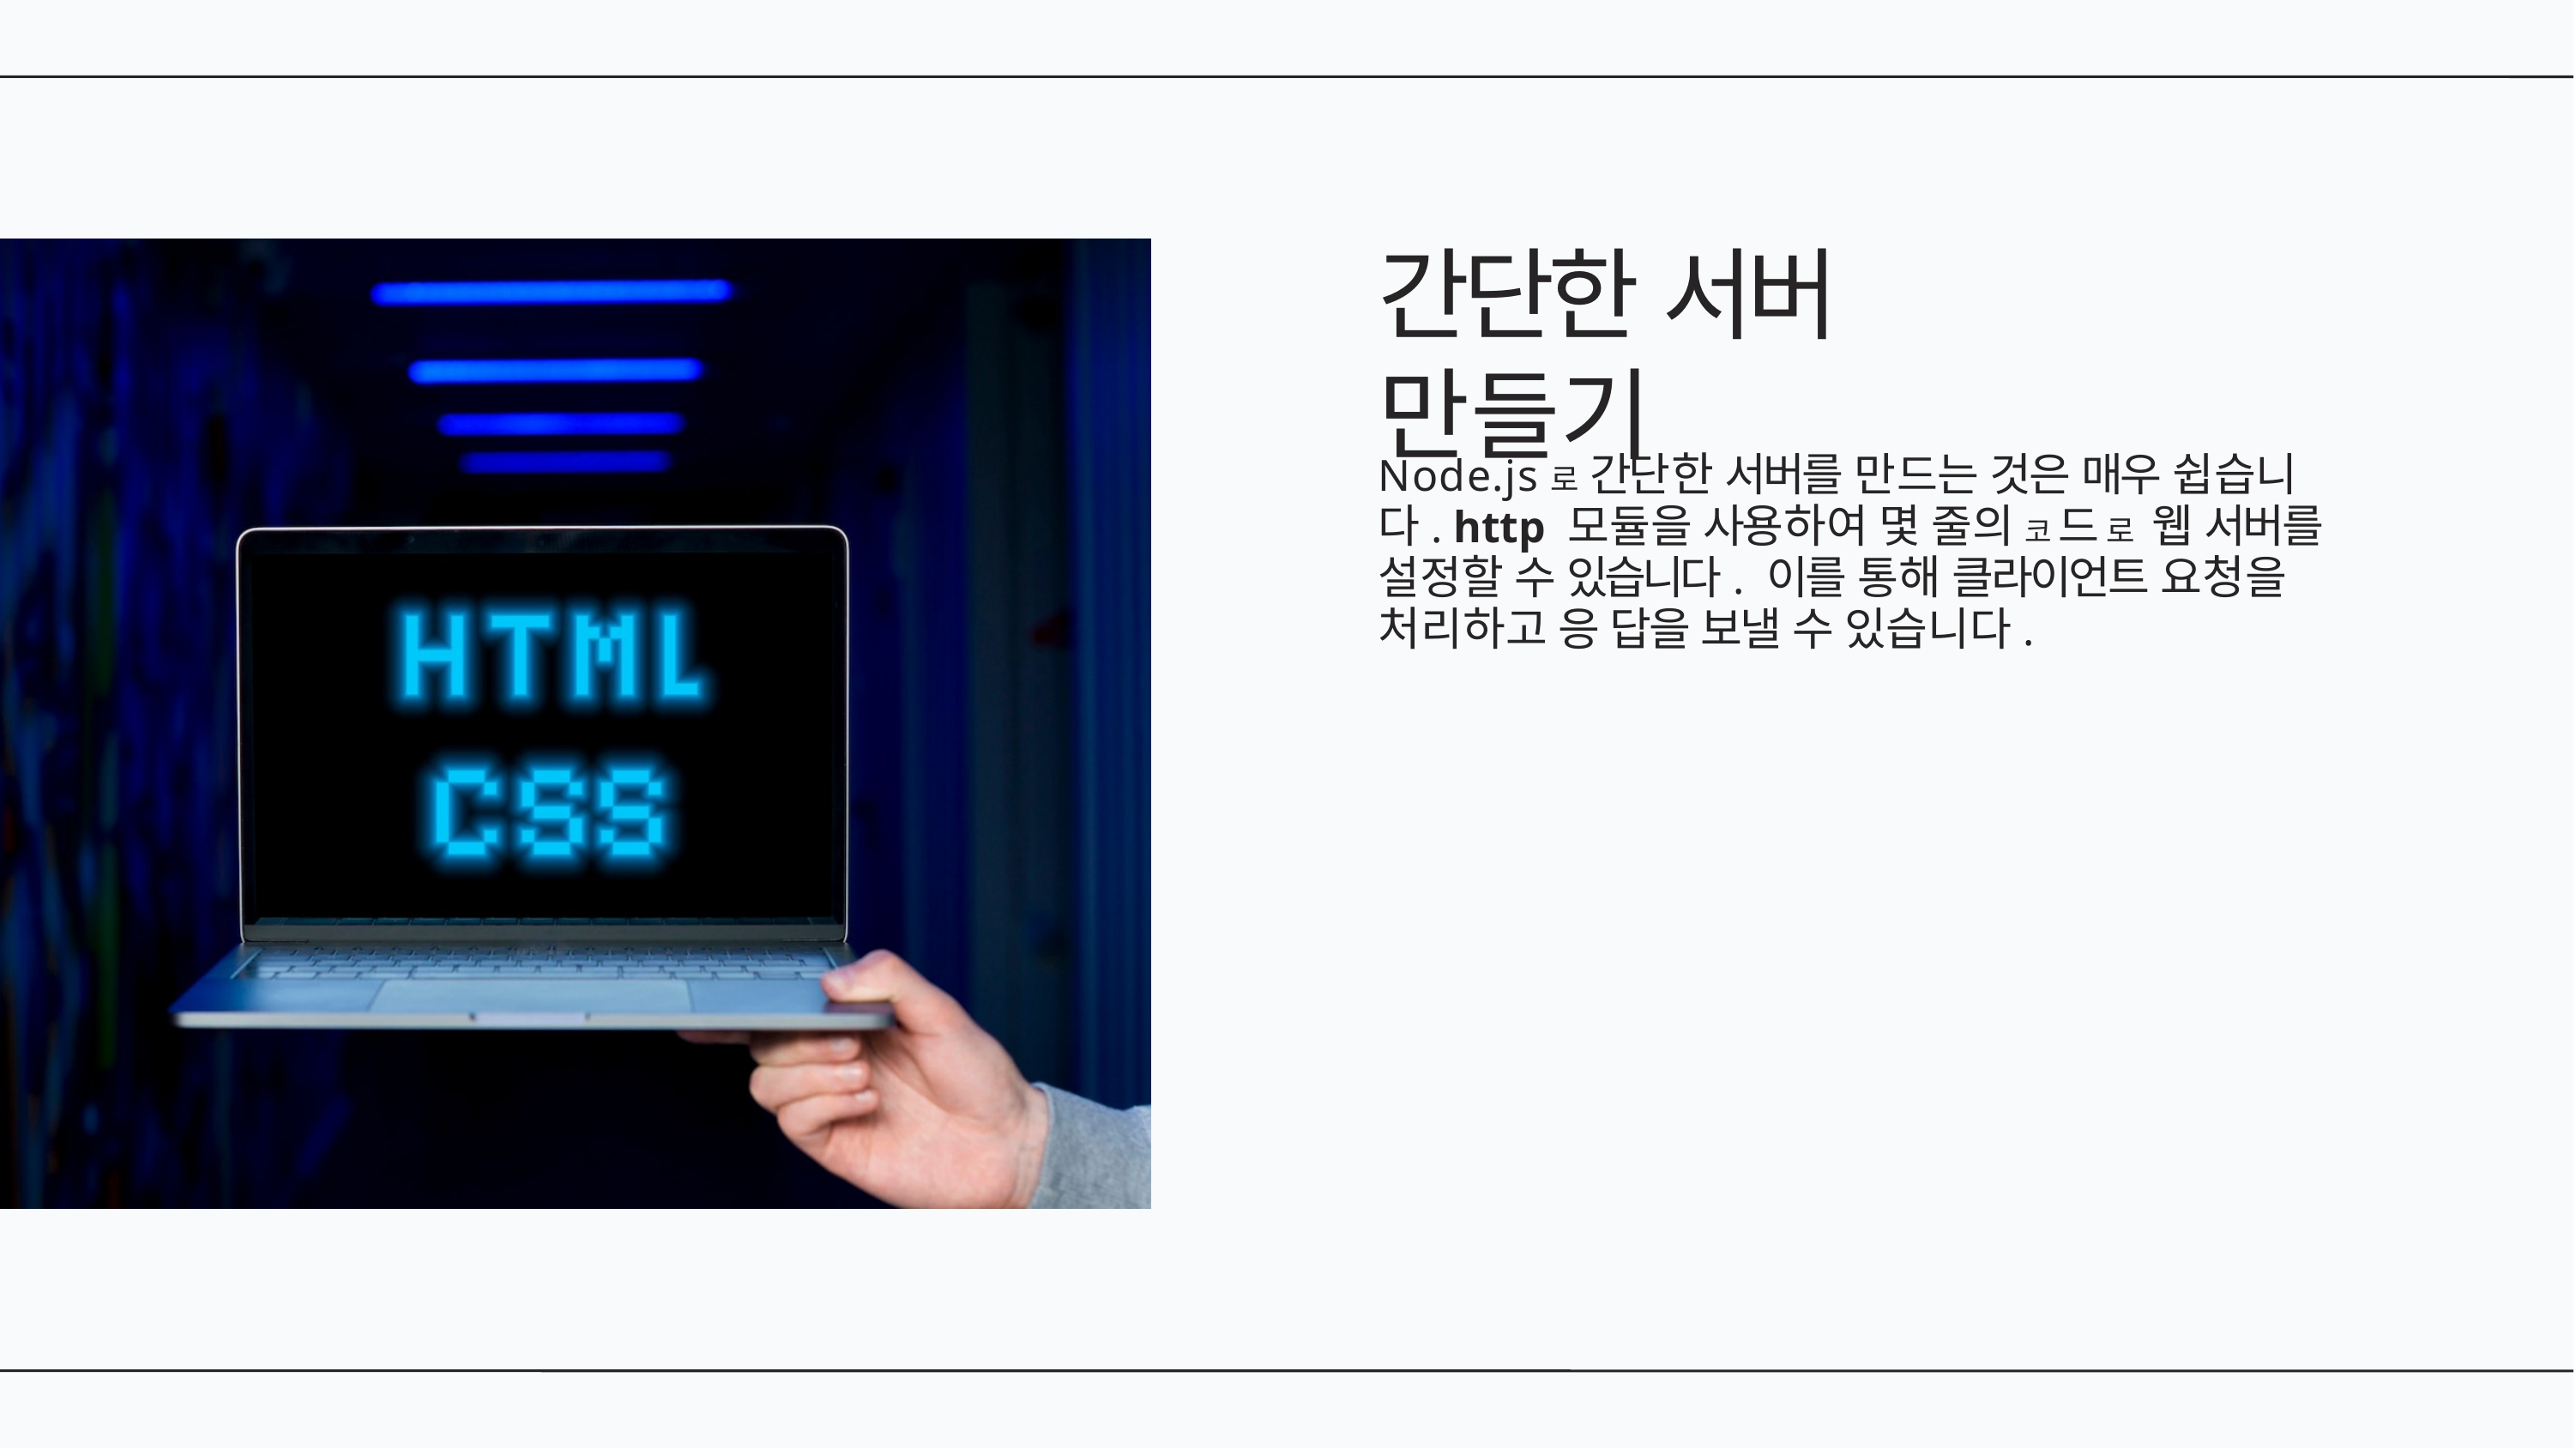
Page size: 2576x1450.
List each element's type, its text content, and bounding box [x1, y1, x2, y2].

picture [0, 239, 1151, 1209]
title 간단한 서버 만들기 [1376, 229, 2108, 474]
text_box Node.js로 간단한 서버를 만드는 것은 매우 쉽습니다. http 모듈을 사용하여 몇 줄의 코드로 웹 서버를 설정할 수 있습니다. 이를 통해 클라이언트 요청을 처리하고 응 답을 보낼 수 있습니다. [1376, 444, 2342, 656]
